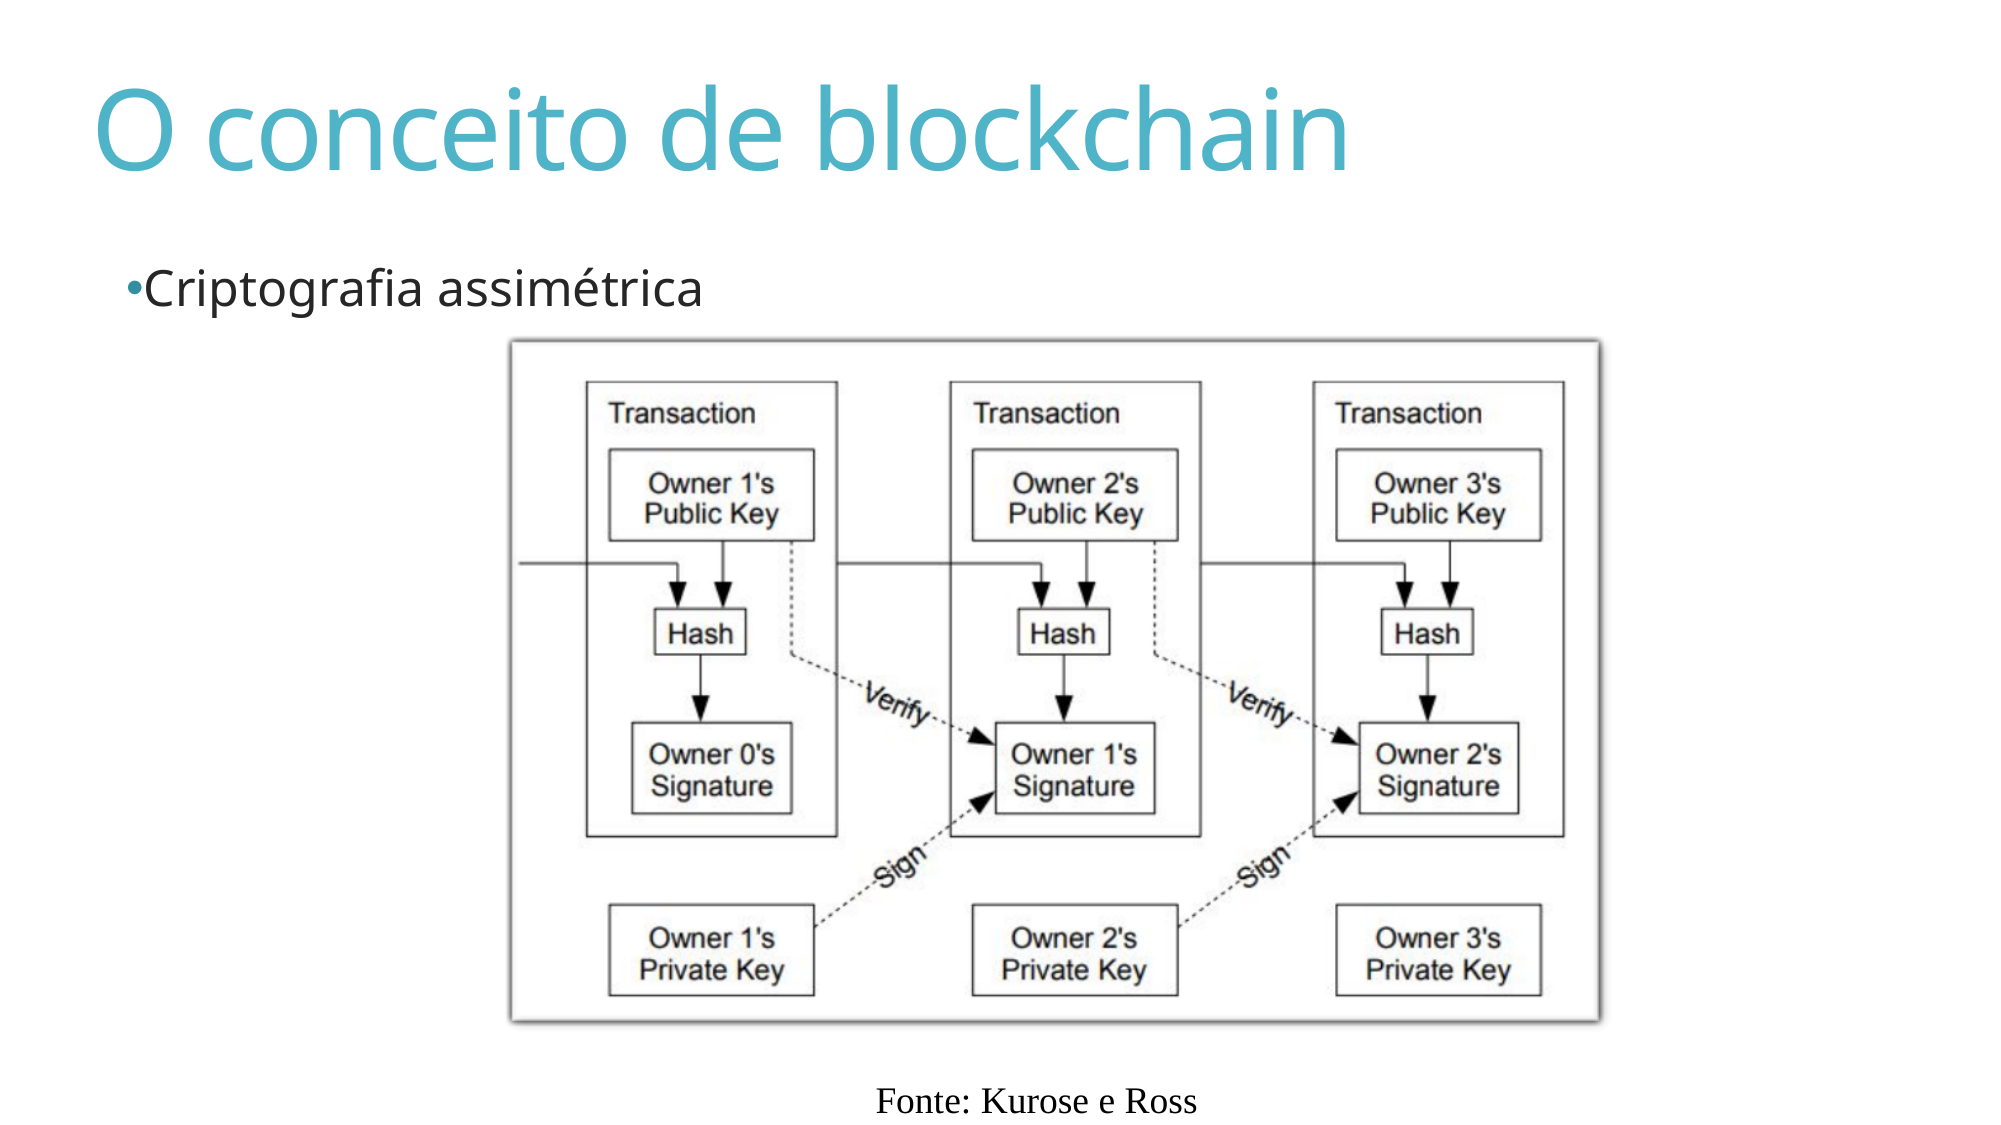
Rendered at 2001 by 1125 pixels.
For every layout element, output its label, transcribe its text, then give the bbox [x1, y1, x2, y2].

list Criptografia assimétrica [111, 258, 1924, 1088]
text_box Fonte: Kurose e Ross (2014). [764, 1046, 1236, 1125]
picture [511, 341, 1597, 1019]
title O conceito de blockchain [76, 0, 1844, 272]
